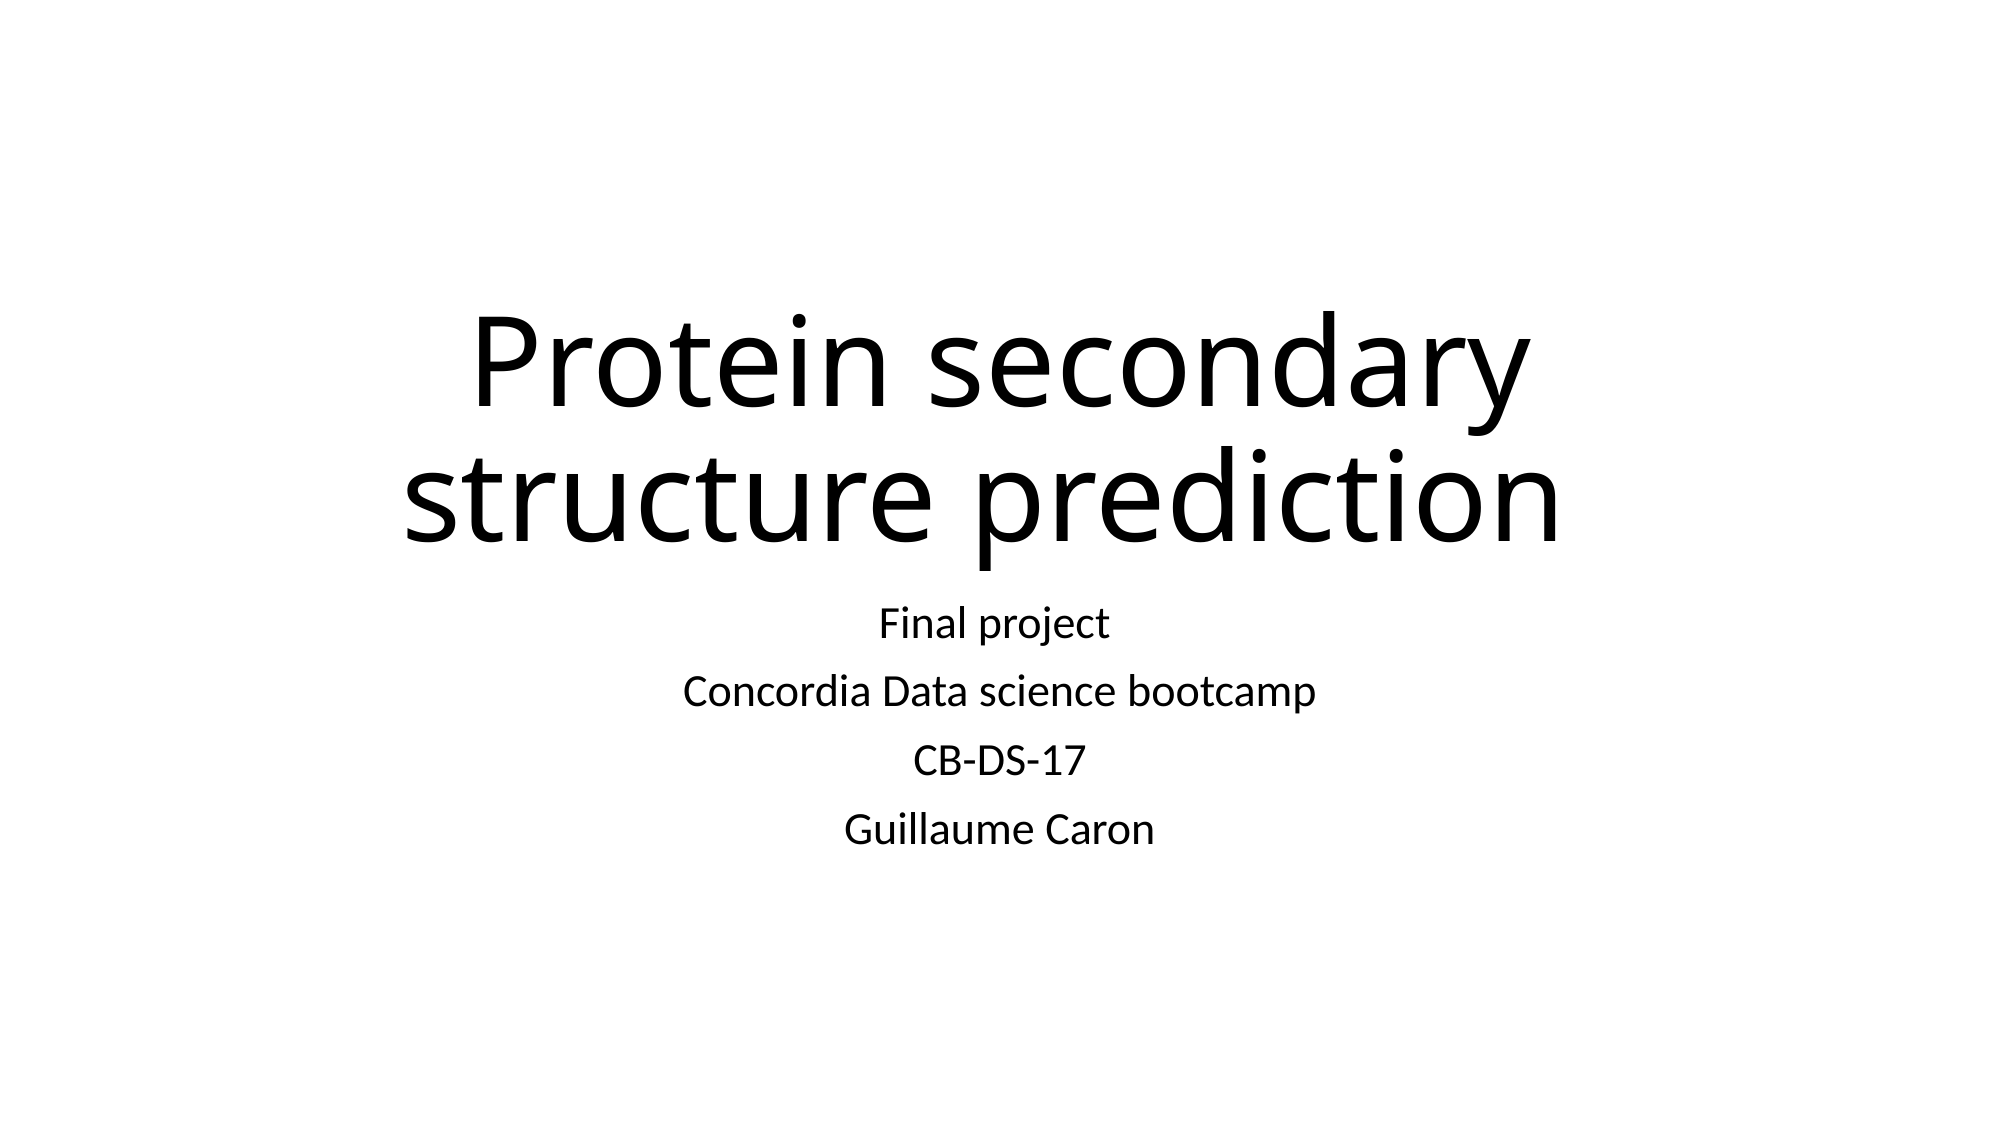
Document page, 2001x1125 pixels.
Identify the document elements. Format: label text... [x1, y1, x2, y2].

title Protein secondary structure prediction [249, 184, 1750, 576]
subtitle Final project Concordia Data science bootcamp CB-DS-17 Guillaume Caron [249, 590, 1750, 863]
